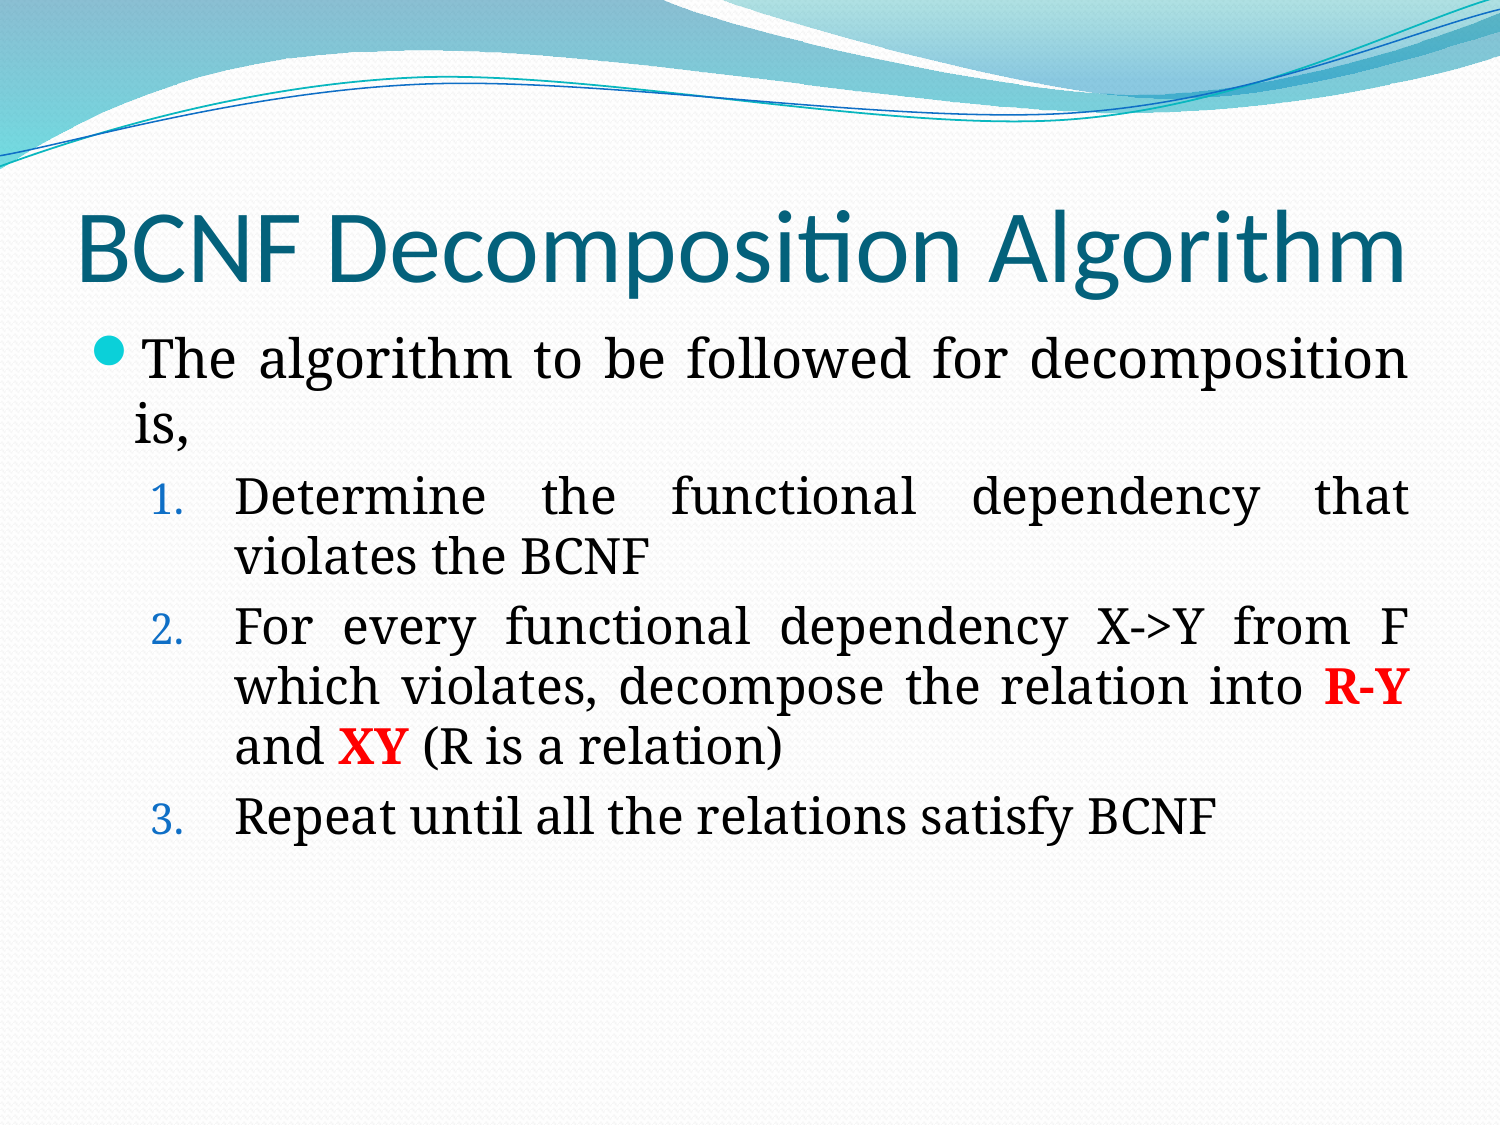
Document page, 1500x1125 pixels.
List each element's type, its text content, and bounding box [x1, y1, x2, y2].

title BCNF Decomposition Algorithm [75, 115, 1425, 303]
list The algorithm to be followed for decomposition is, Determine the functional dependency that violates the BCNF For every functional dependency X->Y from F which violates, decompose the relation into R-Y and XY (R is a relation) Repeat until all the relations satisfy BCNF [75, 317, 1425, 1038]
